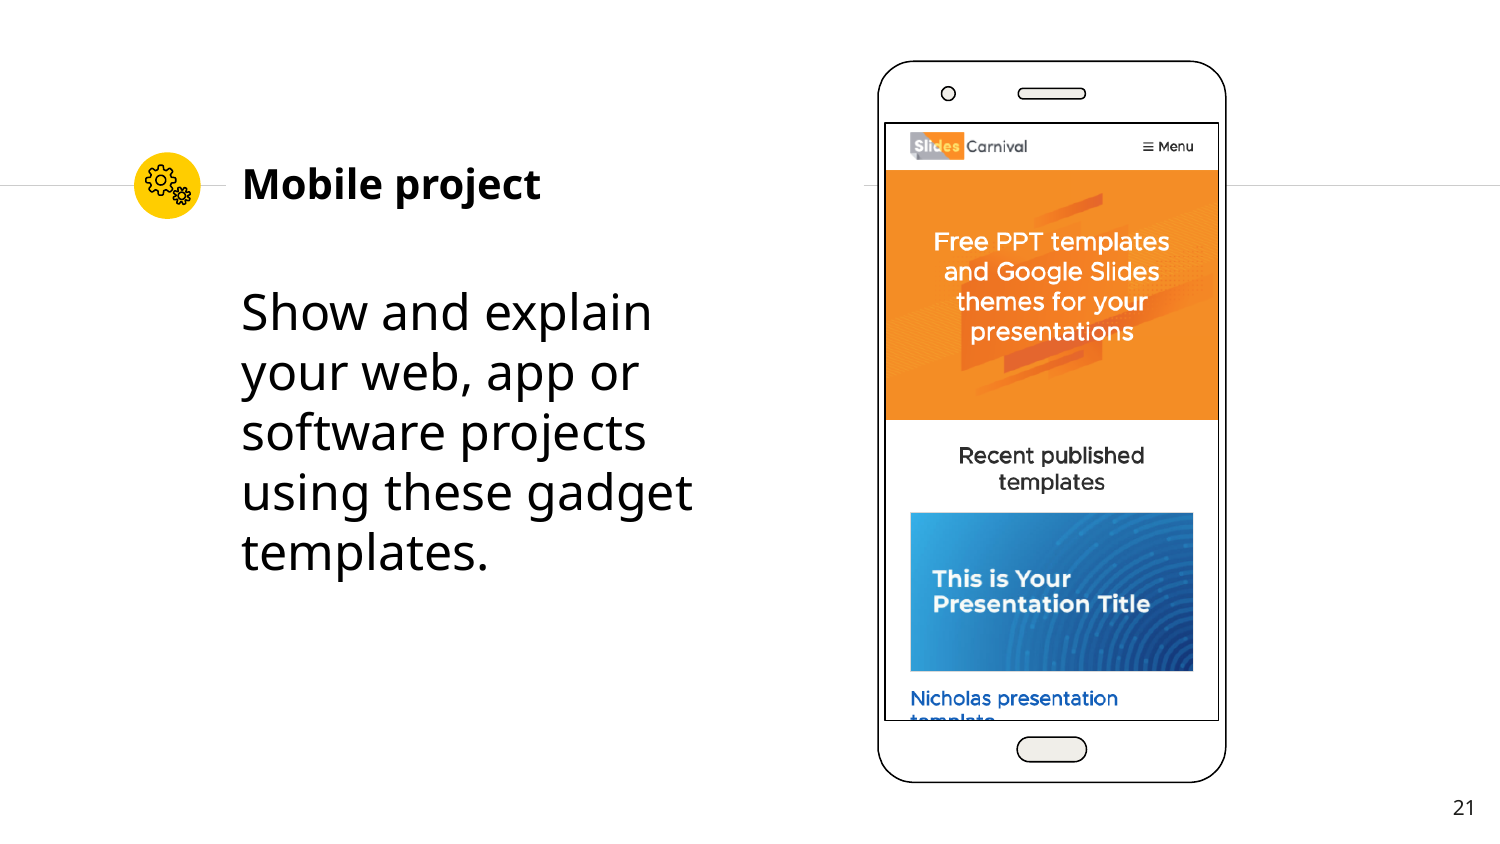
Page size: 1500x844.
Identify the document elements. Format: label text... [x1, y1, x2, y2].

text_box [145, 164, 191, 205]
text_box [877, 60, 1227, 783]
list Show and explain your web, app or software projects using these gadget templates. [226, 265, 785, 776]
title Mobile project [226, 146, 863, 219]
picture [885, 123, 1219, 720]
slide_number 21 [1401, 779, 1492, 844]
